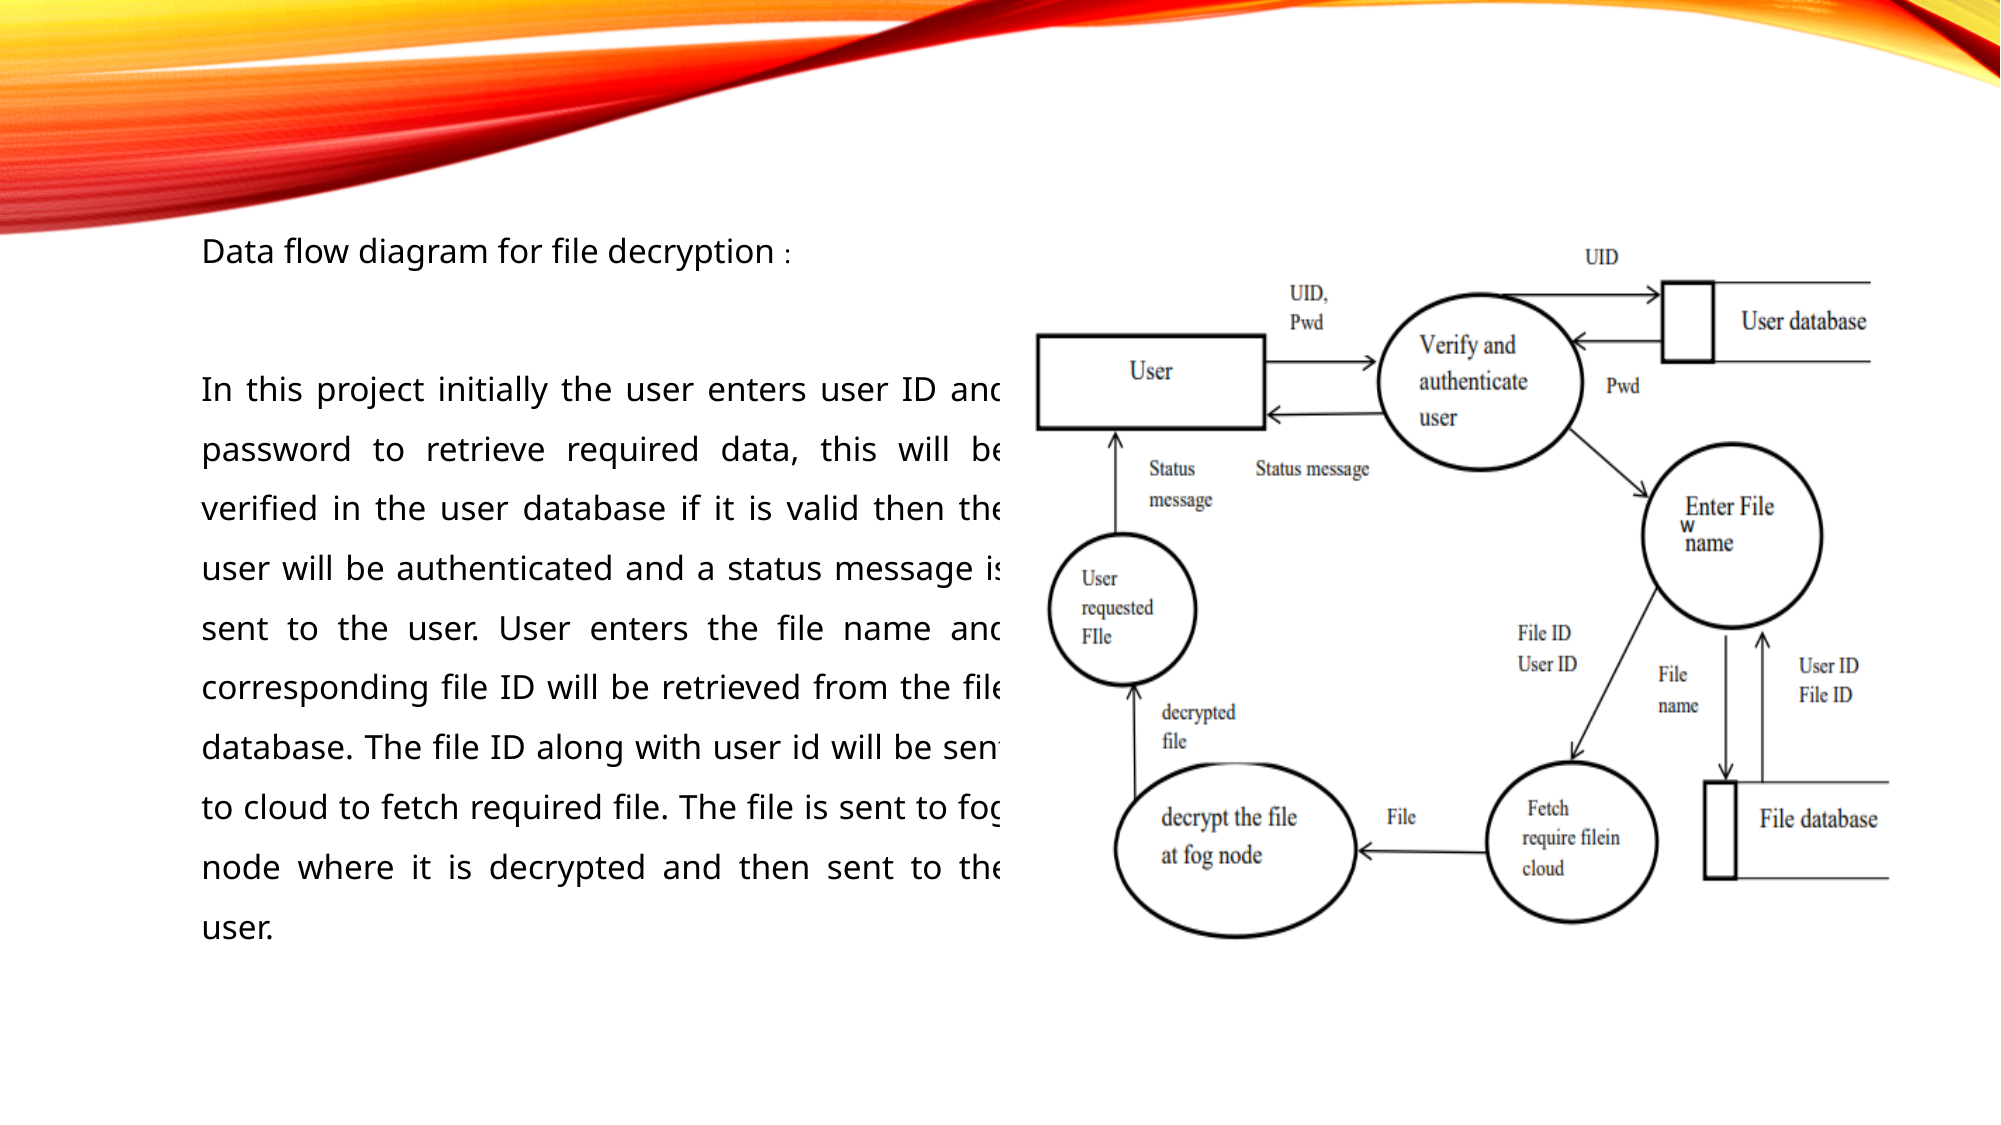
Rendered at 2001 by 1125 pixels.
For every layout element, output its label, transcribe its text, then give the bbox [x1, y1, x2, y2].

picture [0, 0, 2000, 973]
list Data flow diagram for file decryption : In this project initially the user enters user ID and password to retrieve required data, this will be verified in the user database if it is valid then the user will be authenticated and a status message is sent to the user. User enters the file name and corresponding file ID will be retrieved from the file database. The file ID along with user id will be sent to cloud to fetch required file. The file is sent to fog node where it is decrypted and then sent to the user. [186, 227, 1027, 1091]
